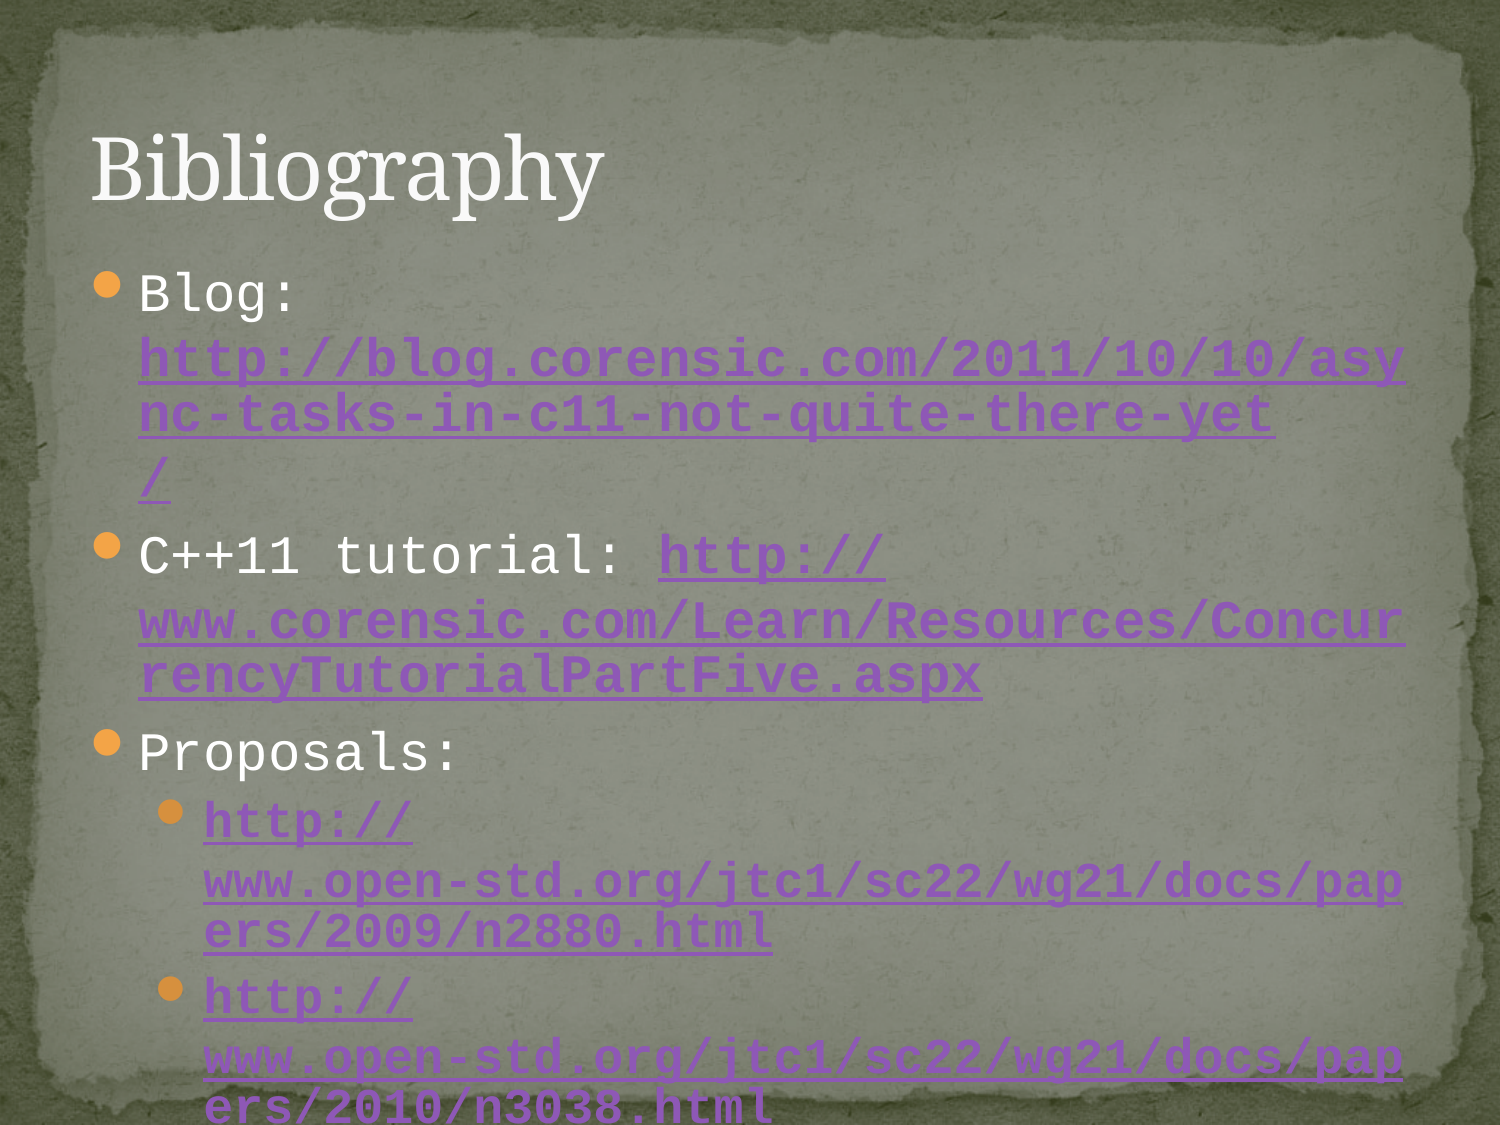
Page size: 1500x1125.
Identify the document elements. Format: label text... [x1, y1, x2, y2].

list Blog: http://blog.corensic.com/2011/10/10/async-tasks-in-c11-not-quite-there-yet/ C++11 tutorial: http://www.corensic.com/Learn/Resources/ConcurrencyTutorialPartFive.aspx Proposals: http://www.open-std.org/jtc1/sc22/wg21/docs/papers/2009/n2880.html http://www.open-std.org/jtc1/sc22/wg21/docs/papers/2010/n3038.html [75, 249, 1425, 1000]
title Bibliography [74, 24, 1425, 225]
